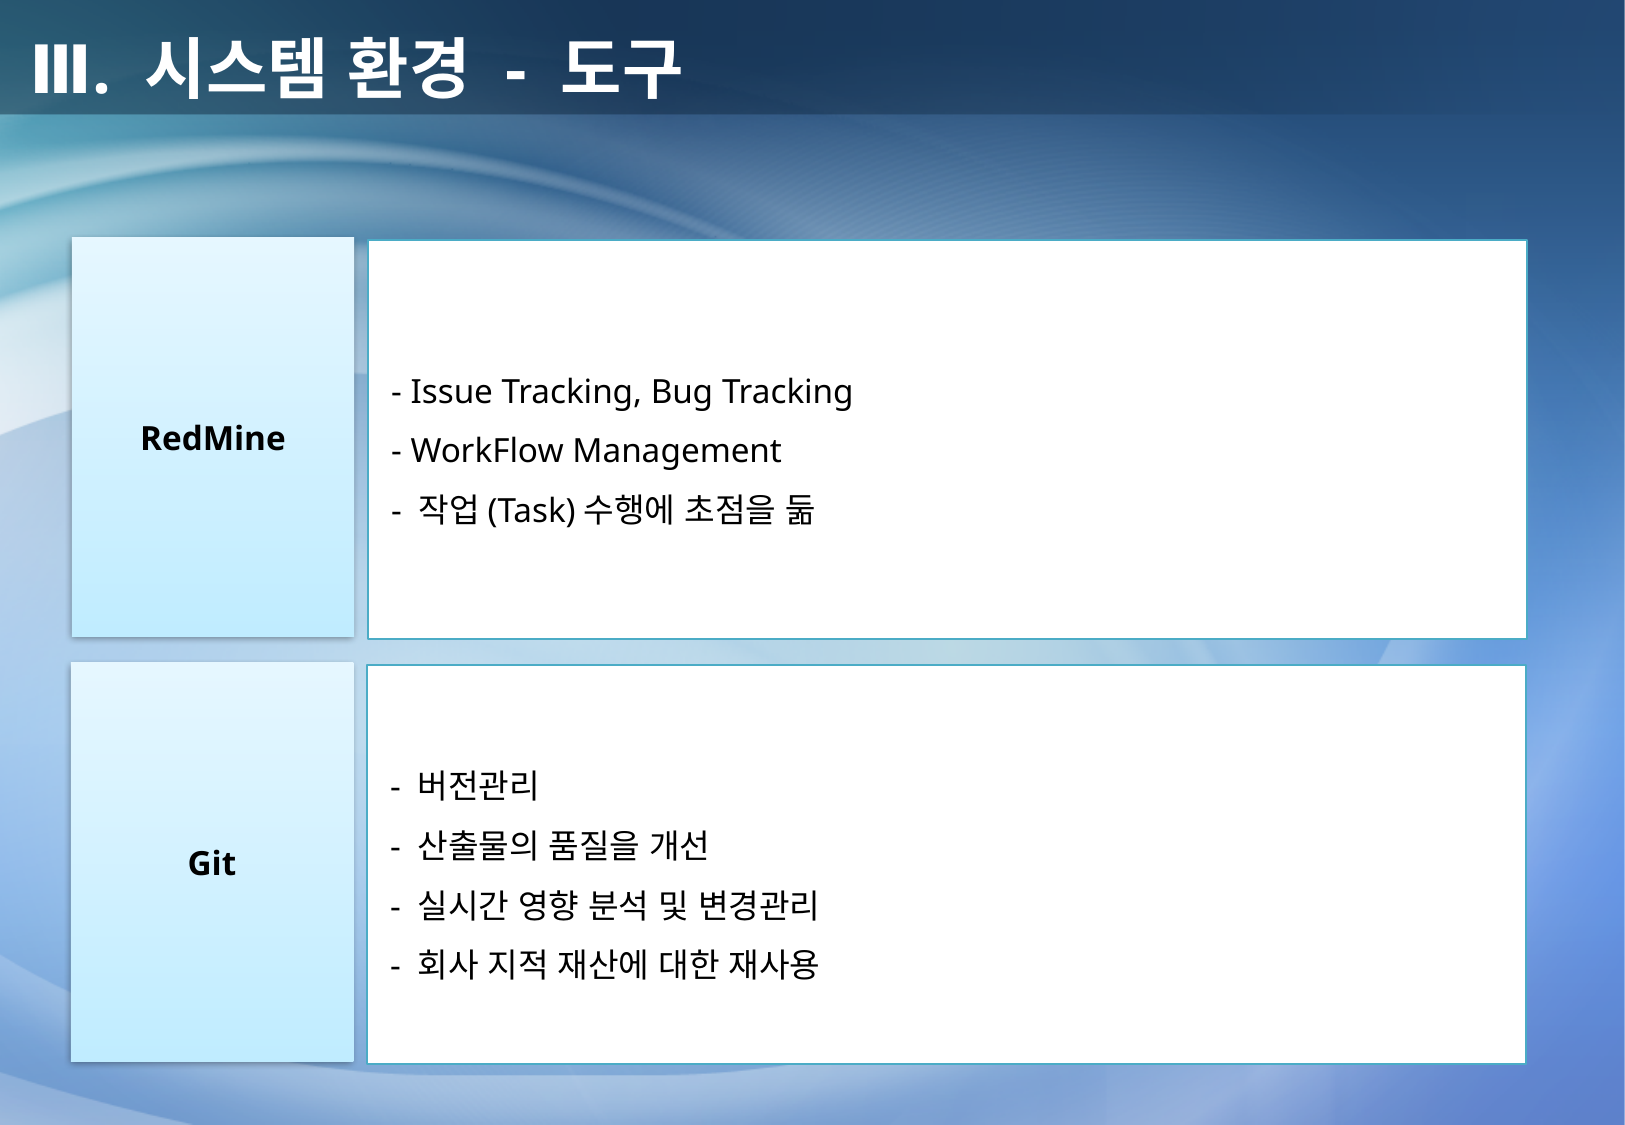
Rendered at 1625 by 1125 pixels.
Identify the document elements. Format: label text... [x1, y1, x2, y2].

text_box Git [70, 662, 354, 1063]
picture [0, 0, 1625, 1125]
text_box - Issue Tracking, Bug Tracking - WorkFlow Management - 작업(Task)수행에 초점을 둚 [366, 238, 1529, 641]
text_box RedMine [71, 237, 355, 637]
text_box Ⅲ. 시스템 환경 - 도구 [15, 19, 1513, 135]
text_box - 버전관리 - 산출물의 품질을 개선 - 실시간 영향 분석 및 변경관리 - 회사 지적 재산에 대한 재사용 [365, 663, 1528, 1067]
